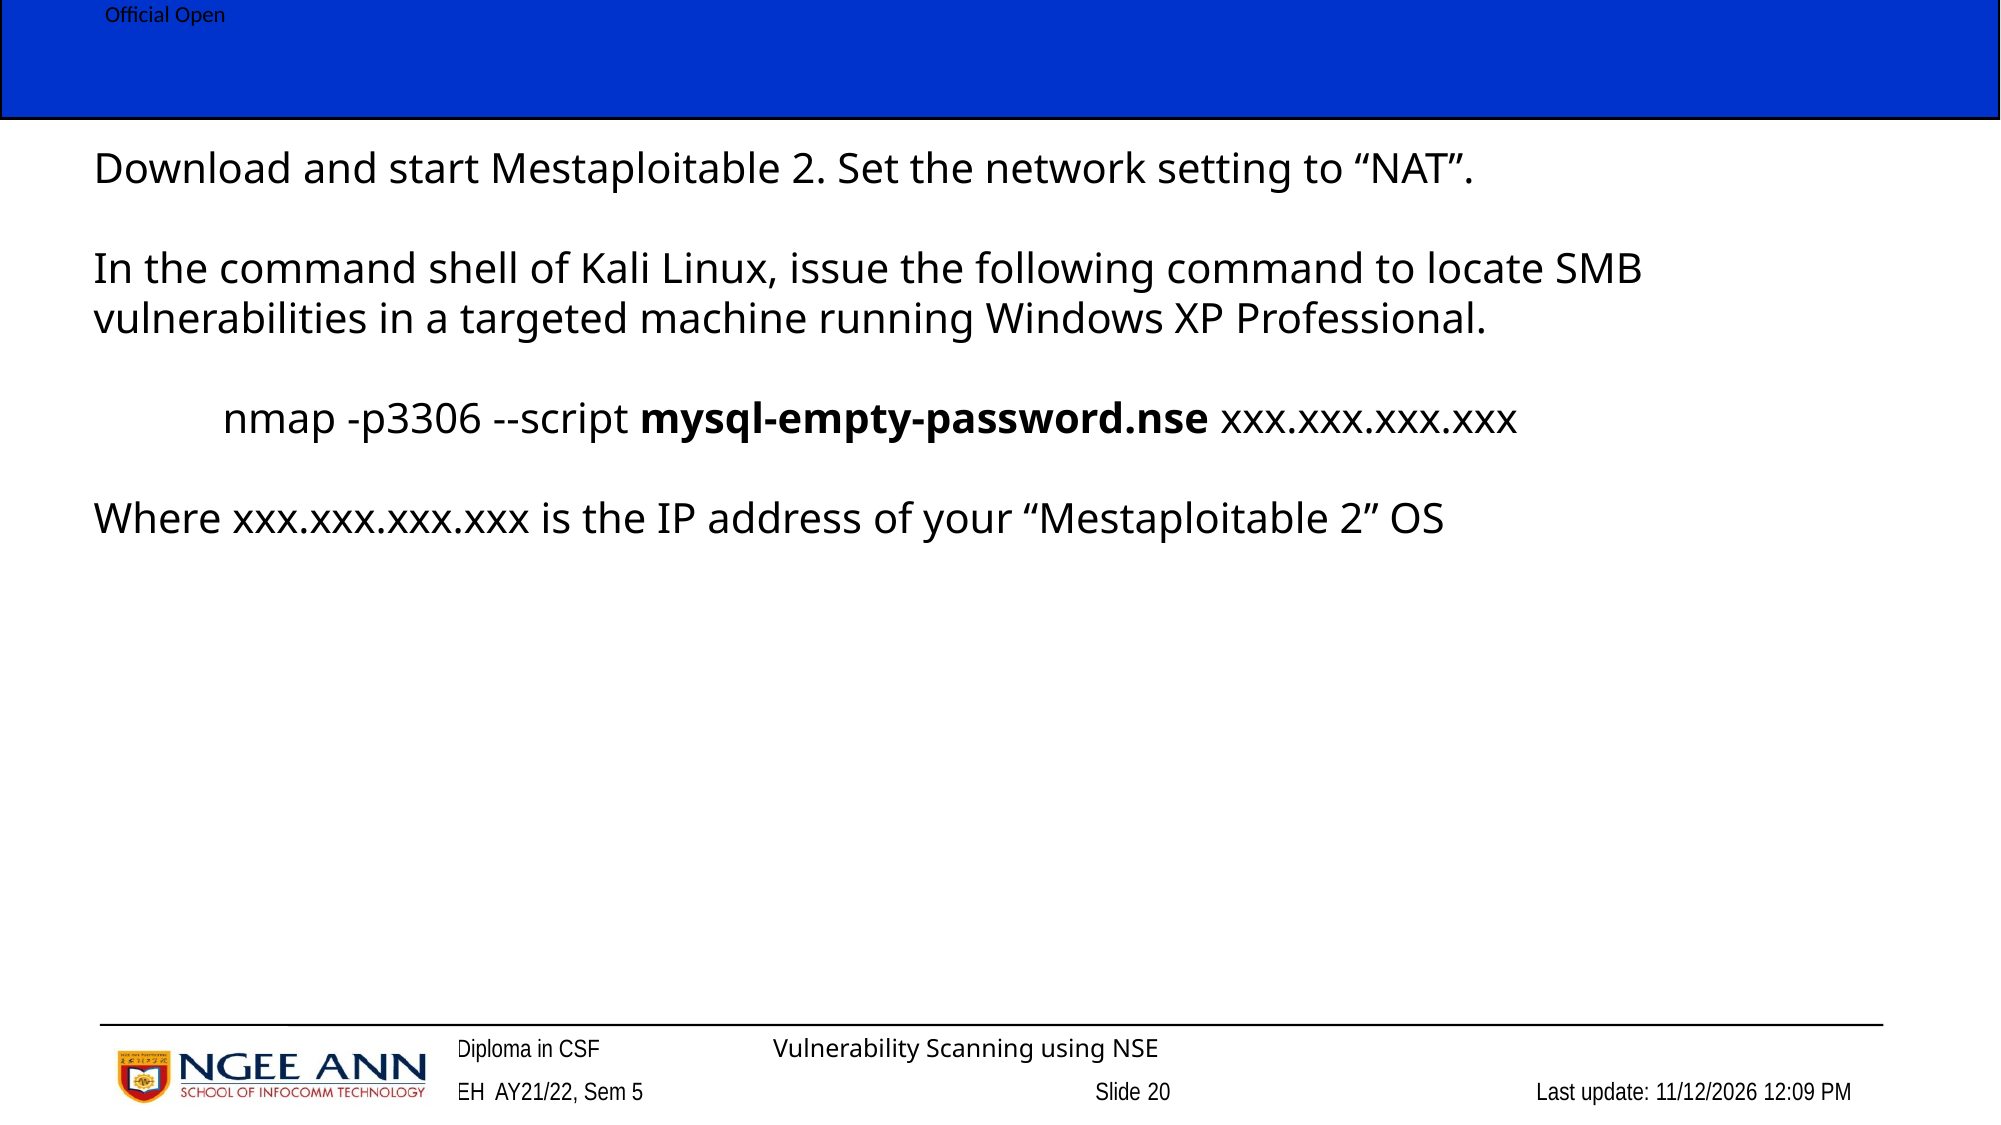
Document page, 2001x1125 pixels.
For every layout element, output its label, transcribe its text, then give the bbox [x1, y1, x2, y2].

text_box Download and start Mestaploitable 2. Set the network setting to “NAT”. In the command shell of Kali Linux, issue the following command to locate SMB vulnerabilities in a targeted machine running Windows XP Professional. nmap -p3306 --script mysql-empty-password.nse xxx.xxx.xxx.xxx Where xxx.xxx.xxx.xxx is the IP address of your “Mestaploitable 2” OS [78, 133, 1877, 599]
picture [83, 1028, 459, 1125]
